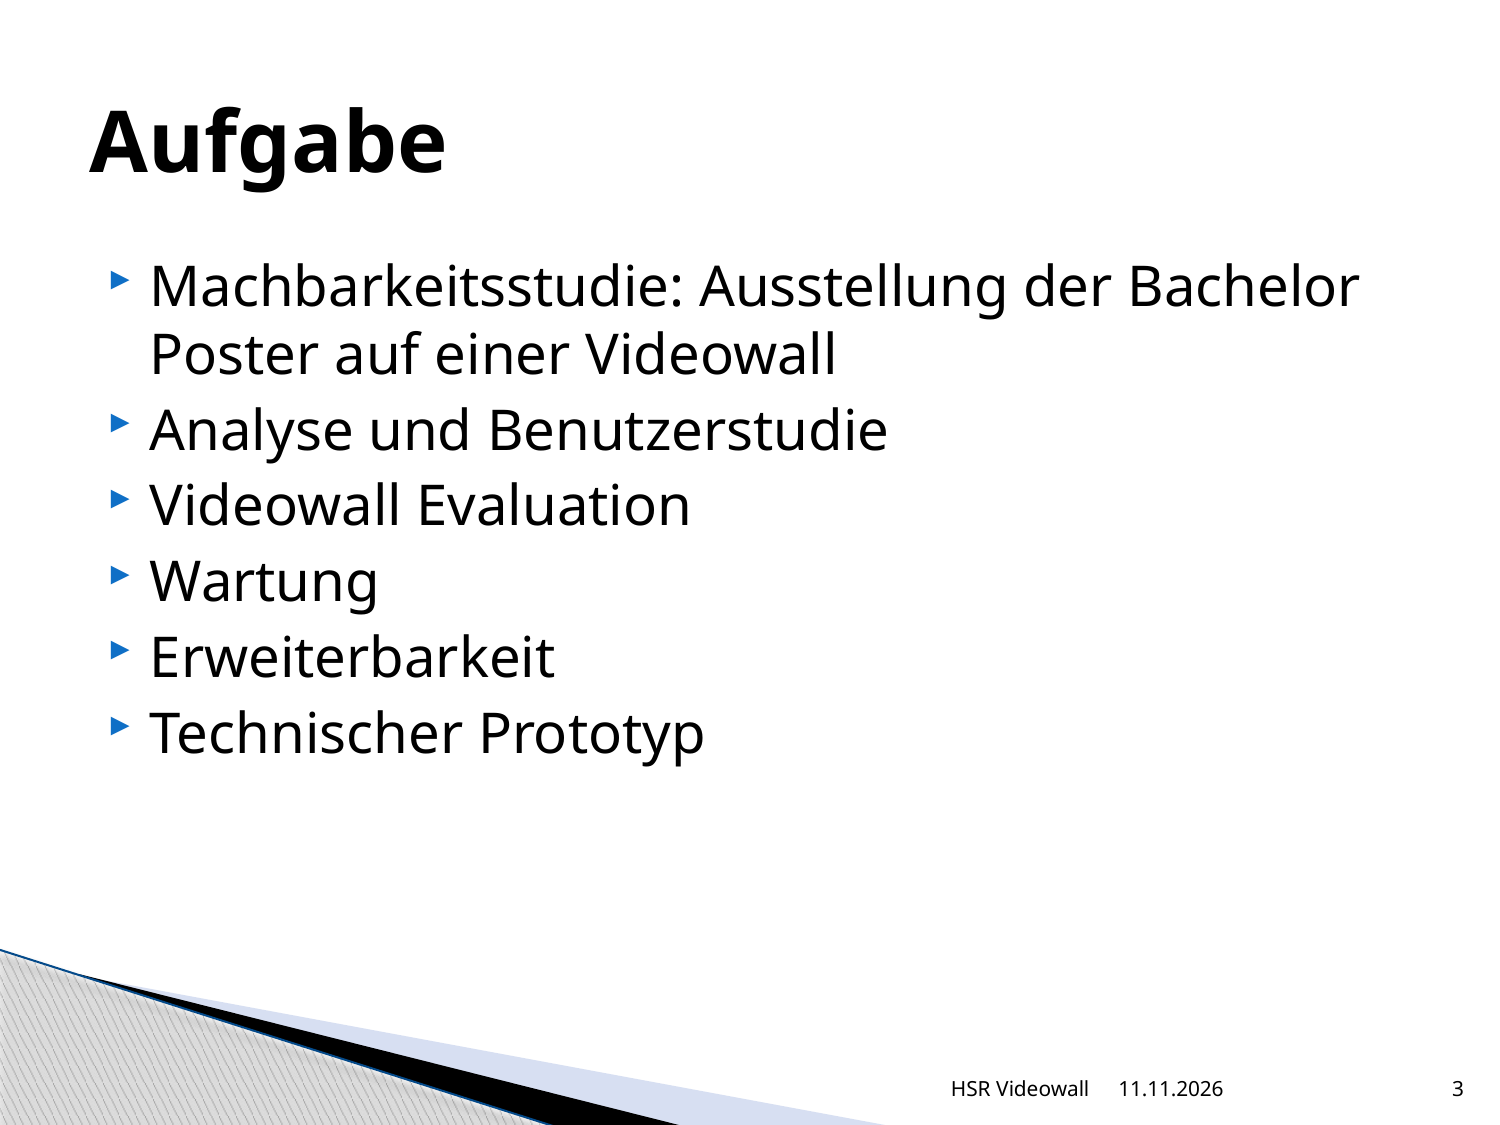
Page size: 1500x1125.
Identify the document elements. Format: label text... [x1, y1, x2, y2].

list Machbarkeitsstudie: Ausstellung der Bachelor Poster auf einer Videowall Analyse und Benutzerstudie Videowall Evaluation Wartung Erweiterbarkeit Technischer Prototyp [75, 243, 1425, 986]
slide_number 3 [1418, 1051, 1479, 1112]
title Aufgabe [75, 45, 1425, 233]
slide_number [1105, 1051, 1418, 1112]
footer HSR Videowall [718, 1051, 1105, 1112]
